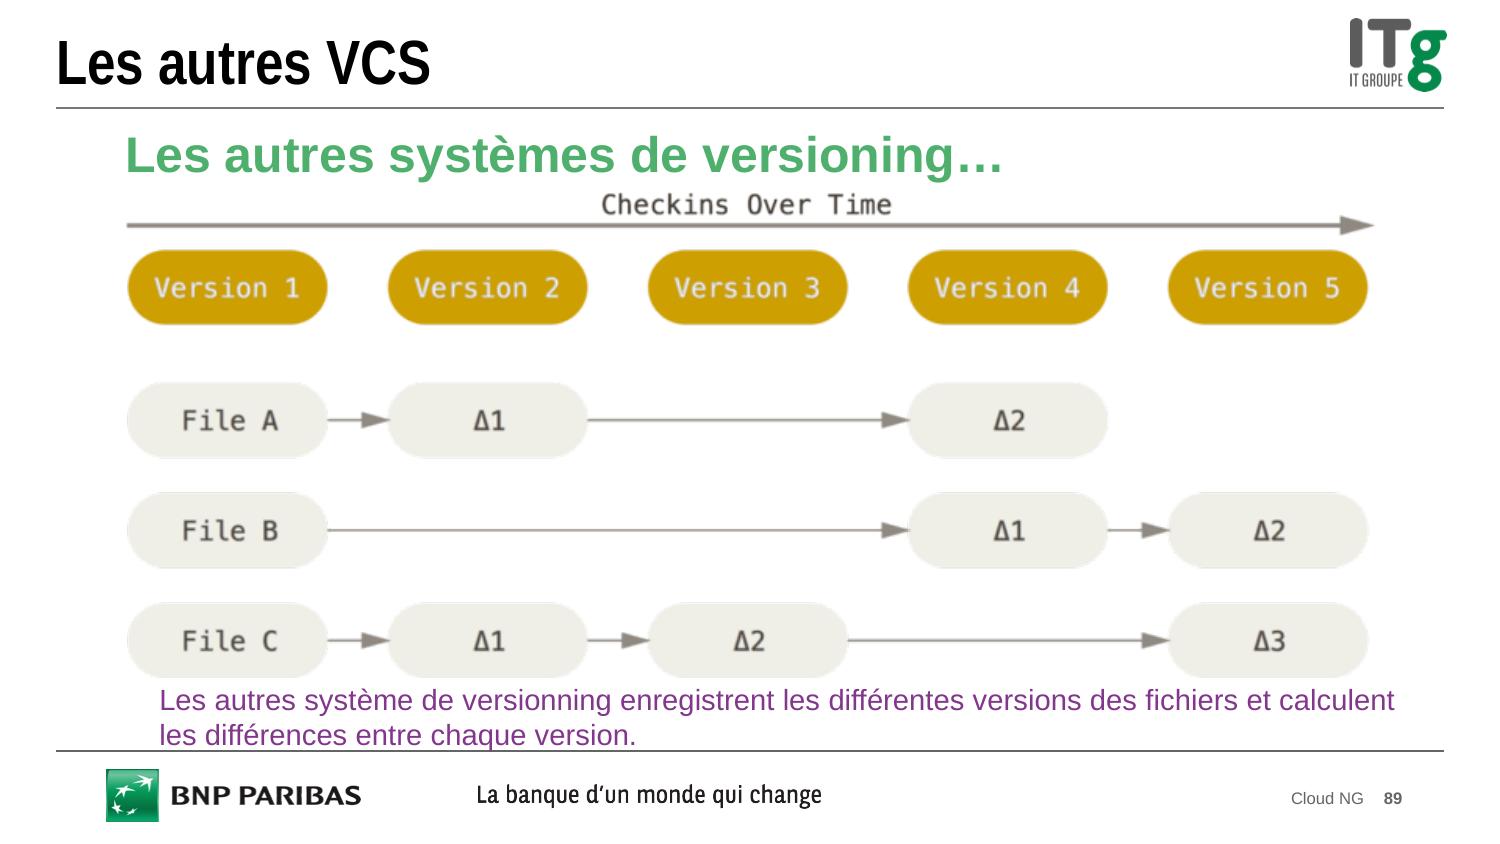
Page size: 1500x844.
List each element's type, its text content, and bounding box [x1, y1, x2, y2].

slide_number 89 [1372, 786, 1403, 810]
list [126, 192, 1378, 678]
text_box Les autres système de versionning enregistrent les différentes versions des fichiers et calculent les différences entre chaque version. [159, 681, 1424, 749]
picture [478, 784, 821, 809]
title Les autres VCS [56, 14, 1444, 106]
text_box Les autres systèmes de versioning… [125, 122, 1034, 193]
footer Cloud NG [1033, 786, 1365, 810]
picture [106, 769, 361, 822]
